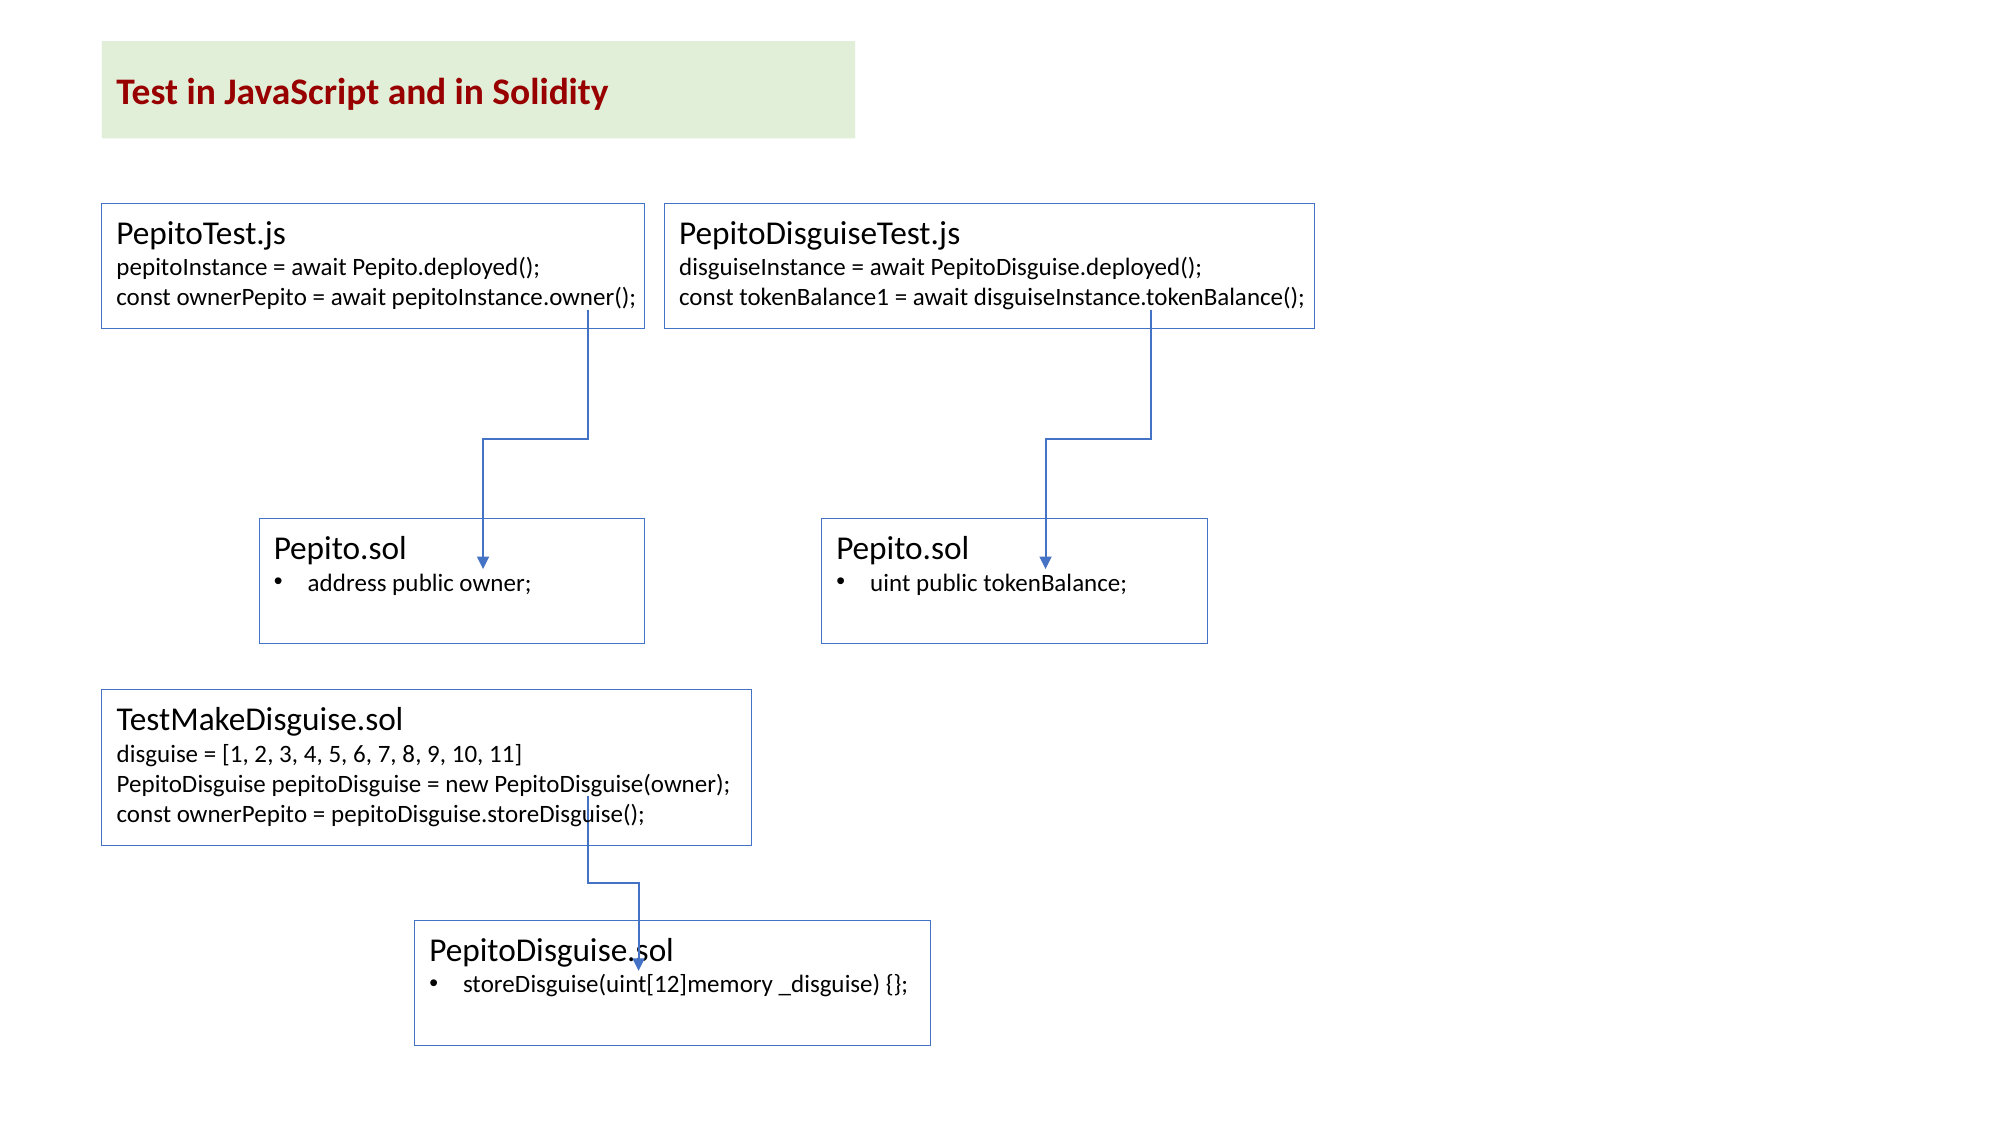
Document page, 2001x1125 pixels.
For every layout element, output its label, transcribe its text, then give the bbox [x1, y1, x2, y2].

text_box [542, 278, 634, 310]
text_box [1105, 278, 1197, 310]
text_box [1000, 569, 1092, 601]
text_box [526, 858, 701, 909]
text_box Test in JavaScript and in Solidity [101, 41, 856, 139]
text_box TestMakeDisguise.sol disguise = [1, 2, 3, 4, 5, 6, 7, 8, 9, 10, 11] PepitoDisguise pepitoDisguise = new PepitoDisguise(owner); const ownerPepito = pepitoDisguise.storeDisguise(); [101, 689, 752, 846]
text_box [437, 569, 529, 601]
text_box Pepito.sol uint public tokenBalance; [821, 518, 1208, 644]
text_box PepitoDisguiseTest.js disguiseInstance = await PepitoDisguise.deployed(); const tokenBalance1 = await disguiseInstance.tokenBalance(); [664, 203, 1315, 329]
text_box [968, 386, 1228, 493]
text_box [406, 386, 666, 493]
text_box PepitoDisguise.sol storeDisguise(uint[12]memory _disguise) {}; [414, 920, 931, 1046]
text_box [542, 765, 634, 797]
text_box [593, 970, 685, 1002]
text_box Pepito.sol address public owner; [259, 518, 645, 644]
text_box PepitoTest.js pepitoInstance = await Pepito.deployed(); const ownerPepito = await pepitoInstance.owner(); [101, 203, 645, 329]
